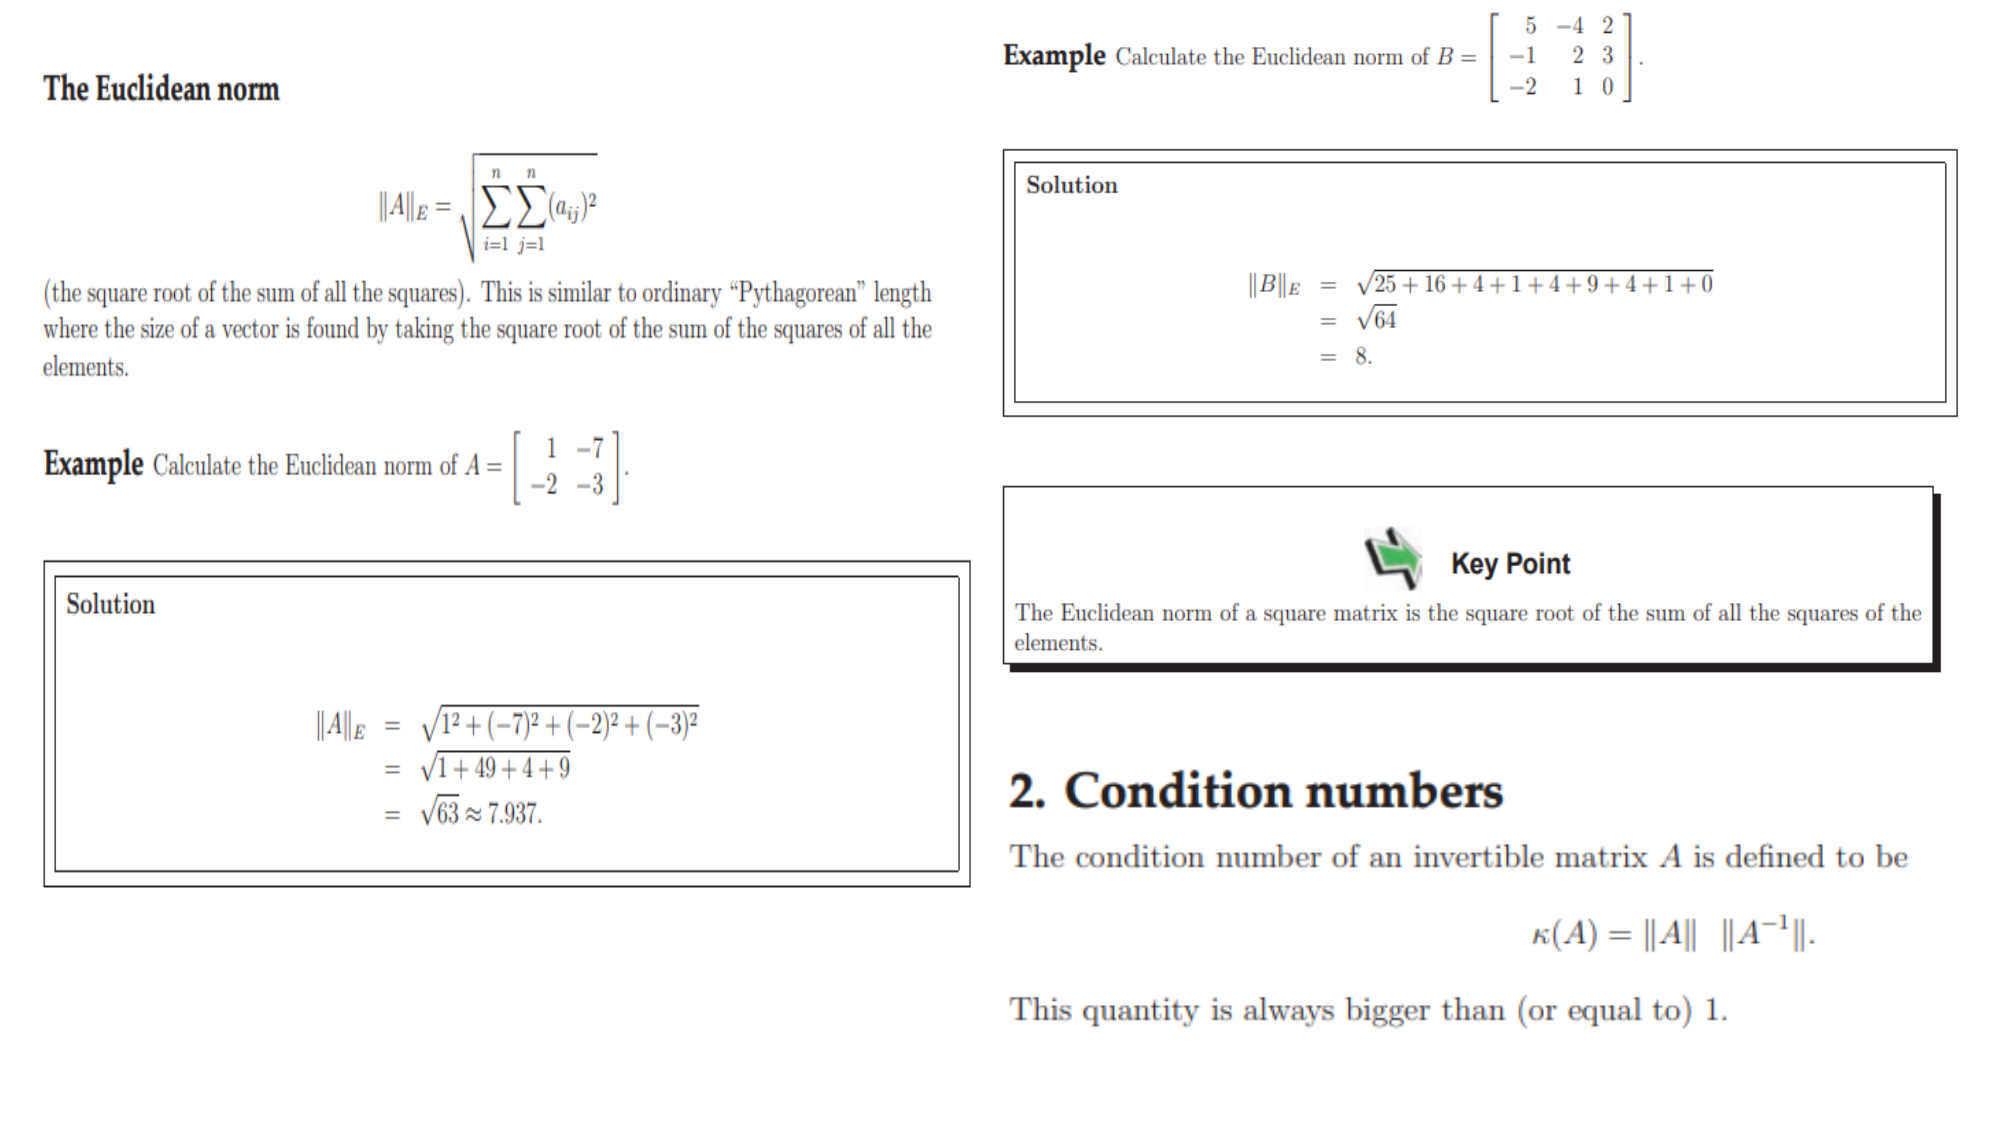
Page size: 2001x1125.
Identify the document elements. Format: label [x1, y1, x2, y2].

list [29, 51, 986, 905]
picture [996, 0, 1975, 707]
picture [998, 754, 1940, 1035]
